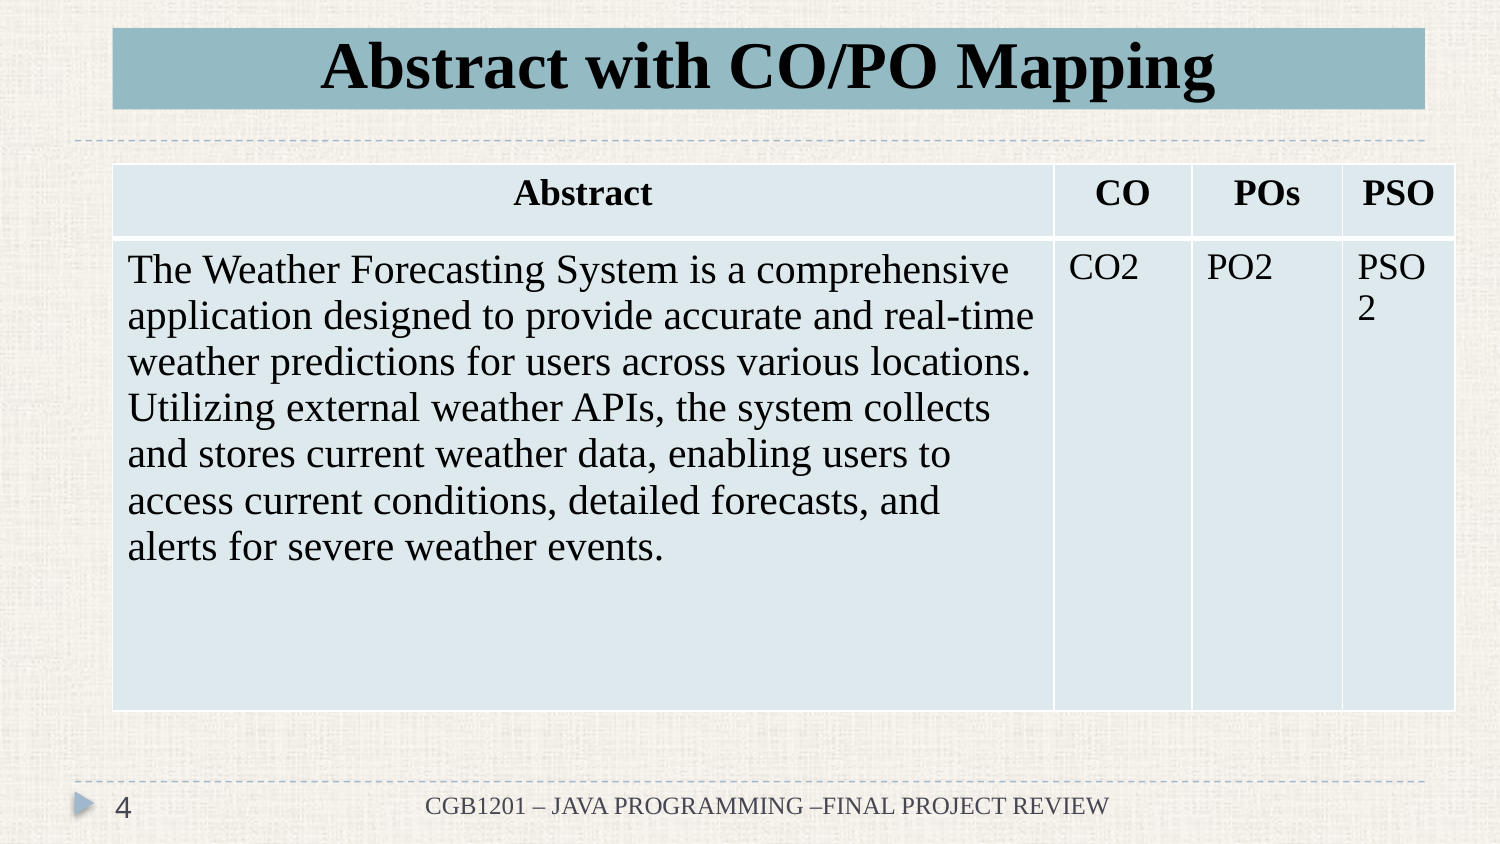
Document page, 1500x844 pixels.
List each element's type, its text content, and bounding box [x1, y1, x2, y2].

table_cell PO2 [1193, 241, 1342, 710]
table_cell PSO2 [1343, 241, 1454, 710]
table_header POs [1193, 165, 1342, 236]
table_header PSO [1343, 165, 1454, 236]
table_cell The Weather Forecasting System is a comprehensive application designed to provide accurate and real-time weather predictions for users across various locations. Utilizing external weather APIs, the system collects and stores current weather data, enabling users to access current conditions, detailed forecasts, and alerts for severe weather events. [113, 241, 1053, 710]
footer CGB1201 – JAVA PROGRAMMING –FINAL PROJECT REVIEW [406, 782, 1131, 844]
table_header CO [1055, 165, 1191, 236]
table_cell CO2 [1055, 241, 1191, 710]
title Abstract with CO/PO Mapping [112, 28, 1425, 110]
slide_number 4 [100, 782, 426, 827]
table_header Abstract [113, 165, 1053, 236]
